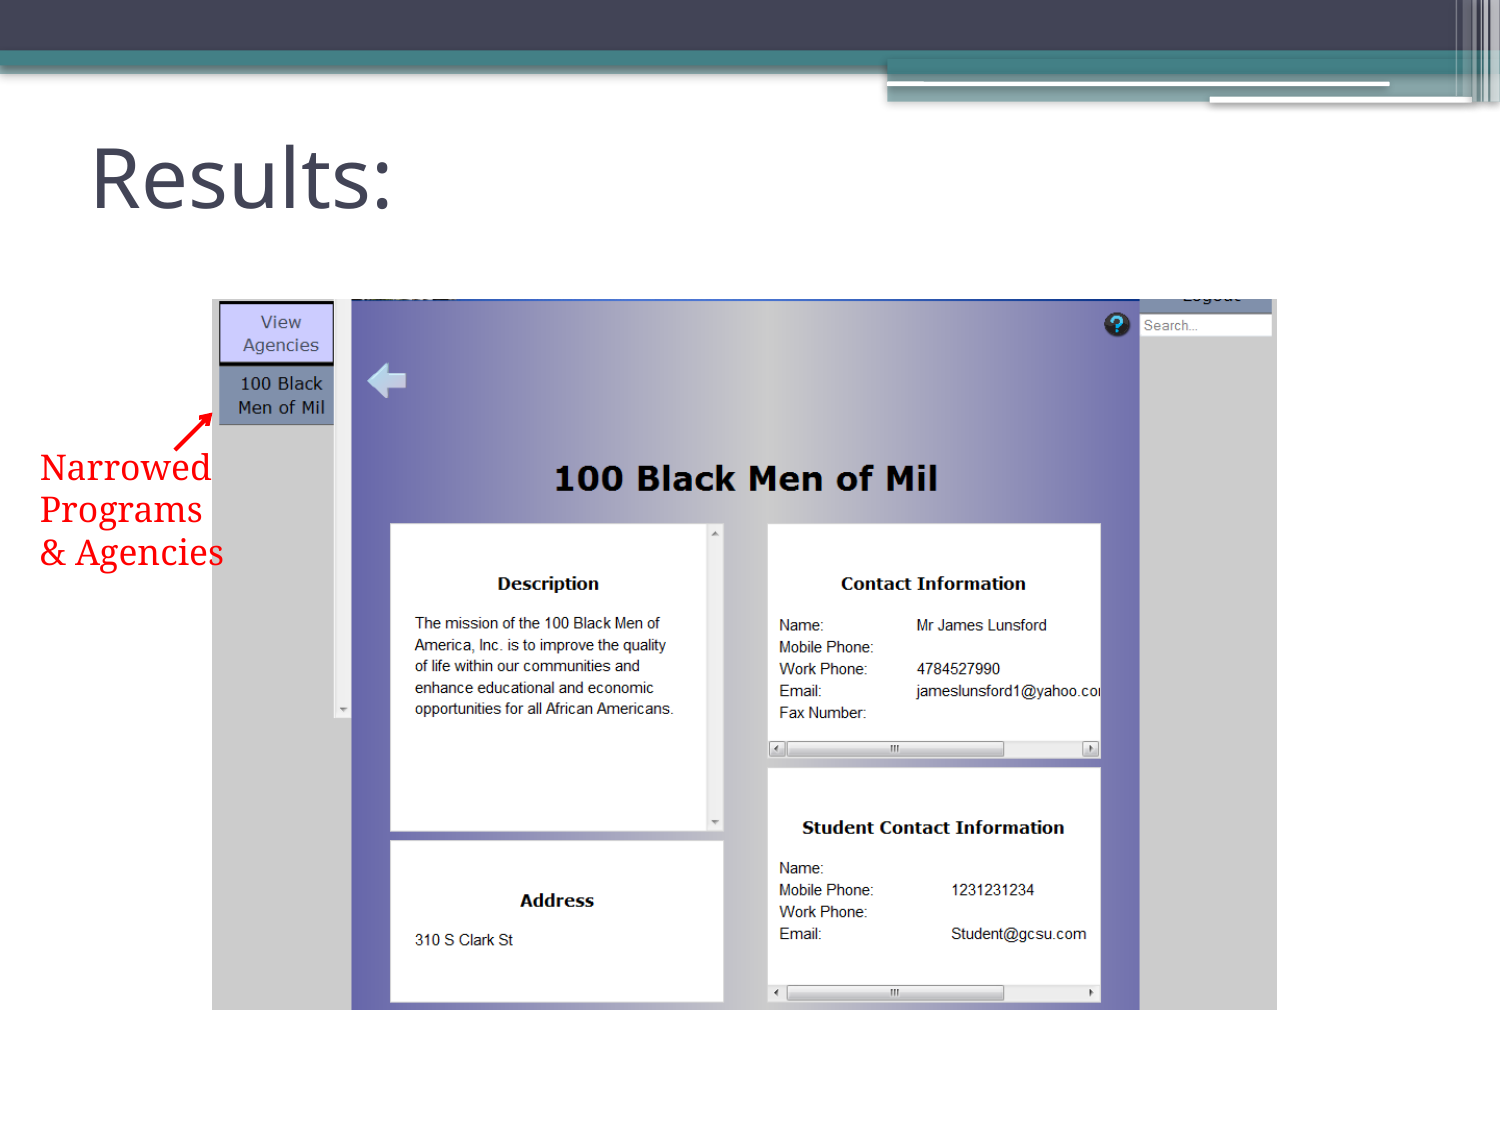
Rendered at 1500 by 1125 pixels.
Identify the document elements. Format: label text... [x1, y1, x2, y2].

text_box Narrowed Programs & Agencies [24, 437, 205, 580]
title Results: [75, 87, 1425, 263]
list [212, 299, 1277, 1010]
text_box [174, 412, 213, 451]
